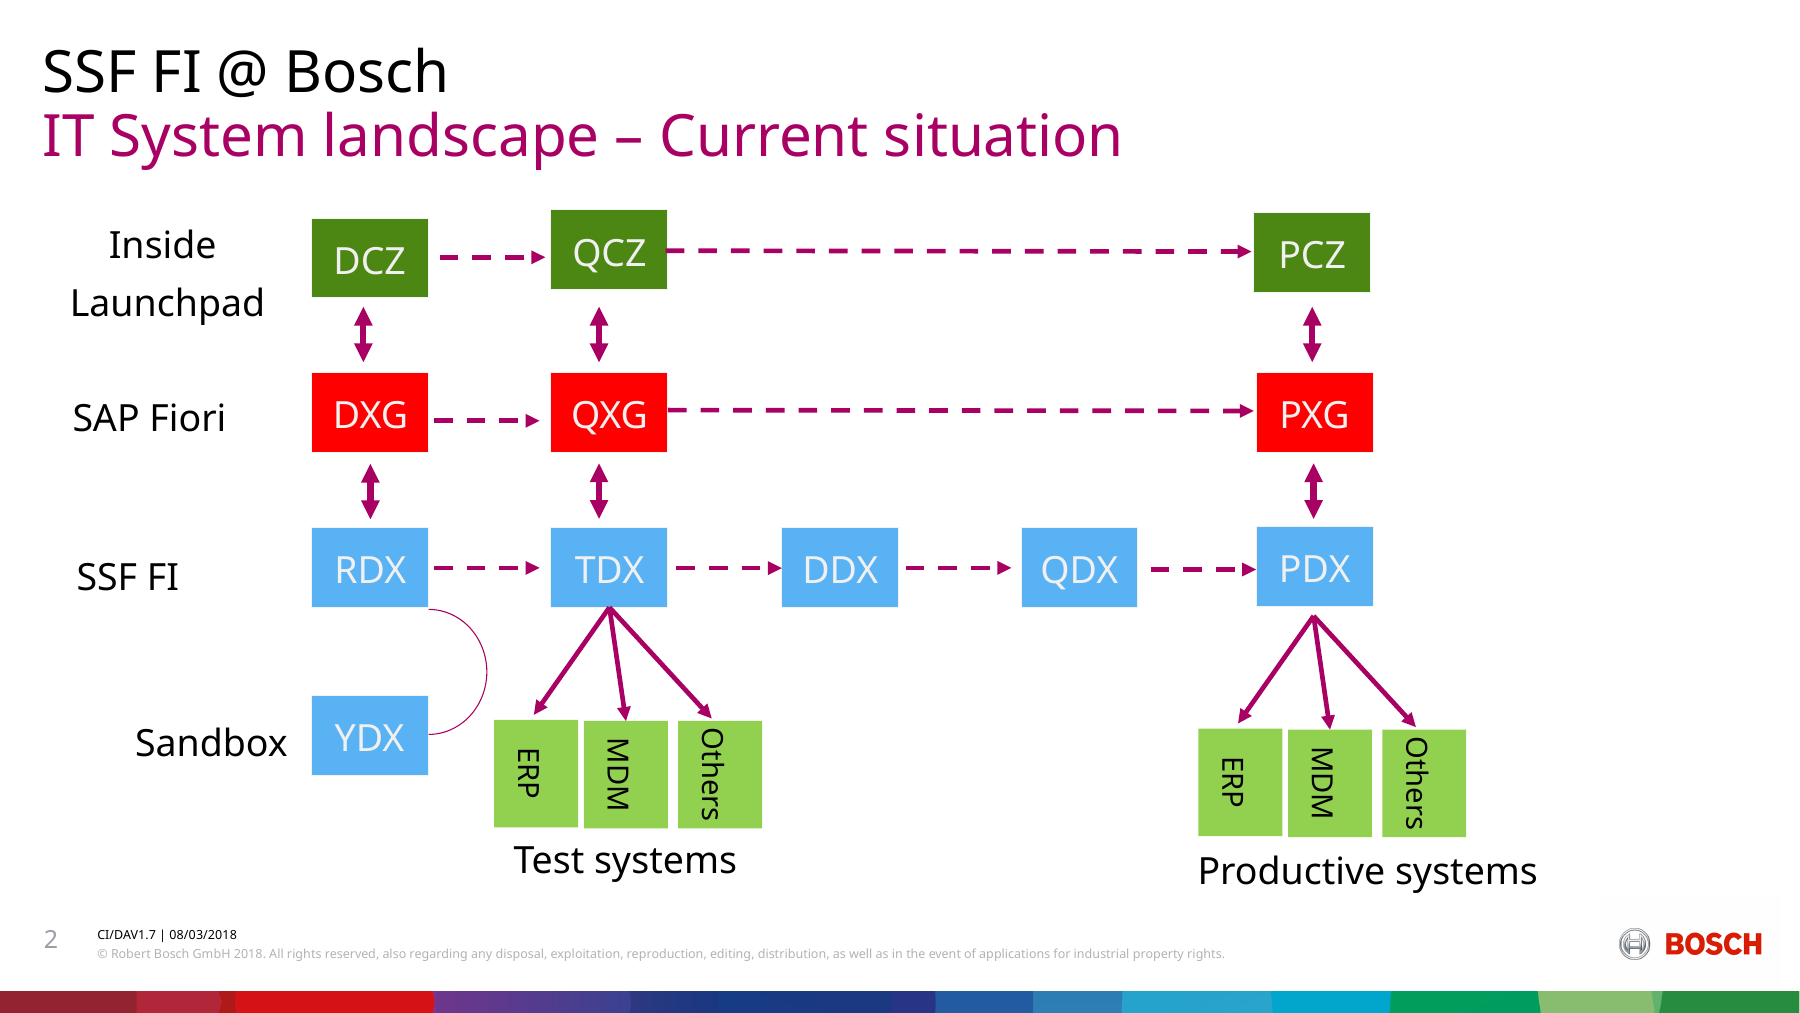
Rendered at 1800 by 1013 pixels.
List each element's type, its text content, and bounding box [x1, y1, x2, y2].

text_box RDX [311, 527, 429, 608]
text_box SAP Fiori [72, 391, 238, 449]
text_box TDX [550, 527, 668, 607]
text_box YDX [311, 695, 429, 776]
text_box DDX [781, 527, 899, 608]
text_box DCZ [311, 218, 429, 298]
text_box QCZ [550, 209, 668, 290]
picture [1390, 896, 1800, 1013]
text_box Test systems [513, 833, 763, 884]
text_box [609, 607, 712, 719]
text_box SSF FI [76, 549, 243, 607]
text_box DXG [311, 372, 429, 453]
text_box © Robert Bosch GmbH 2018. All rights reserved, also regarding any disposal, exploitation, reproduction, editing, distribution, as well as in the event of applications for industrial property rights. [97, 944, 1599, 980]
text_box SSF FI @ Bosch [42, 42, 1758, 106]
text_box [428, 608, 488, 735]
text_box Sandbox [135, 715, 286, 755]
text_box MDM [1288, 729, 1372, 838]
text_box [1313, 615, 1416, 728]
text_box QDX [1021, 527, 1138, 608]
text_box 2 [43, 923, 92, 990]
text_box PXG [1256, 372, 1374, 453]
text_box QXG [550, 372, 668, 453]
text_box Others [1382, 729, 1467, 838]
text_box Productive systems [1197, 843, 1514, 894]
text_box PCZ [1253, 212, 1371, 293]
text_box MDM [583, 720, 668, 829]
text_box PDX [1256, 526, 1374, 607]
text_box Others [678, 720, 763, 829]
text_box ERP [1198, 728, 1283, 837]
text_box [533, 607, 610, 715]
picture [0, 990, 1272, 1013]
title IT System landscape – Current situation [42, 106, 1758, 170]
text_box CI/DAV1.7 | 08/03/2018 [97, 925, 1599, 944]
text_box ERP [494, 719, 579, 828]
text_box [1238, 616, 1314, 724]
text_box Inside Launchpad [67, 217, 259, 312]
